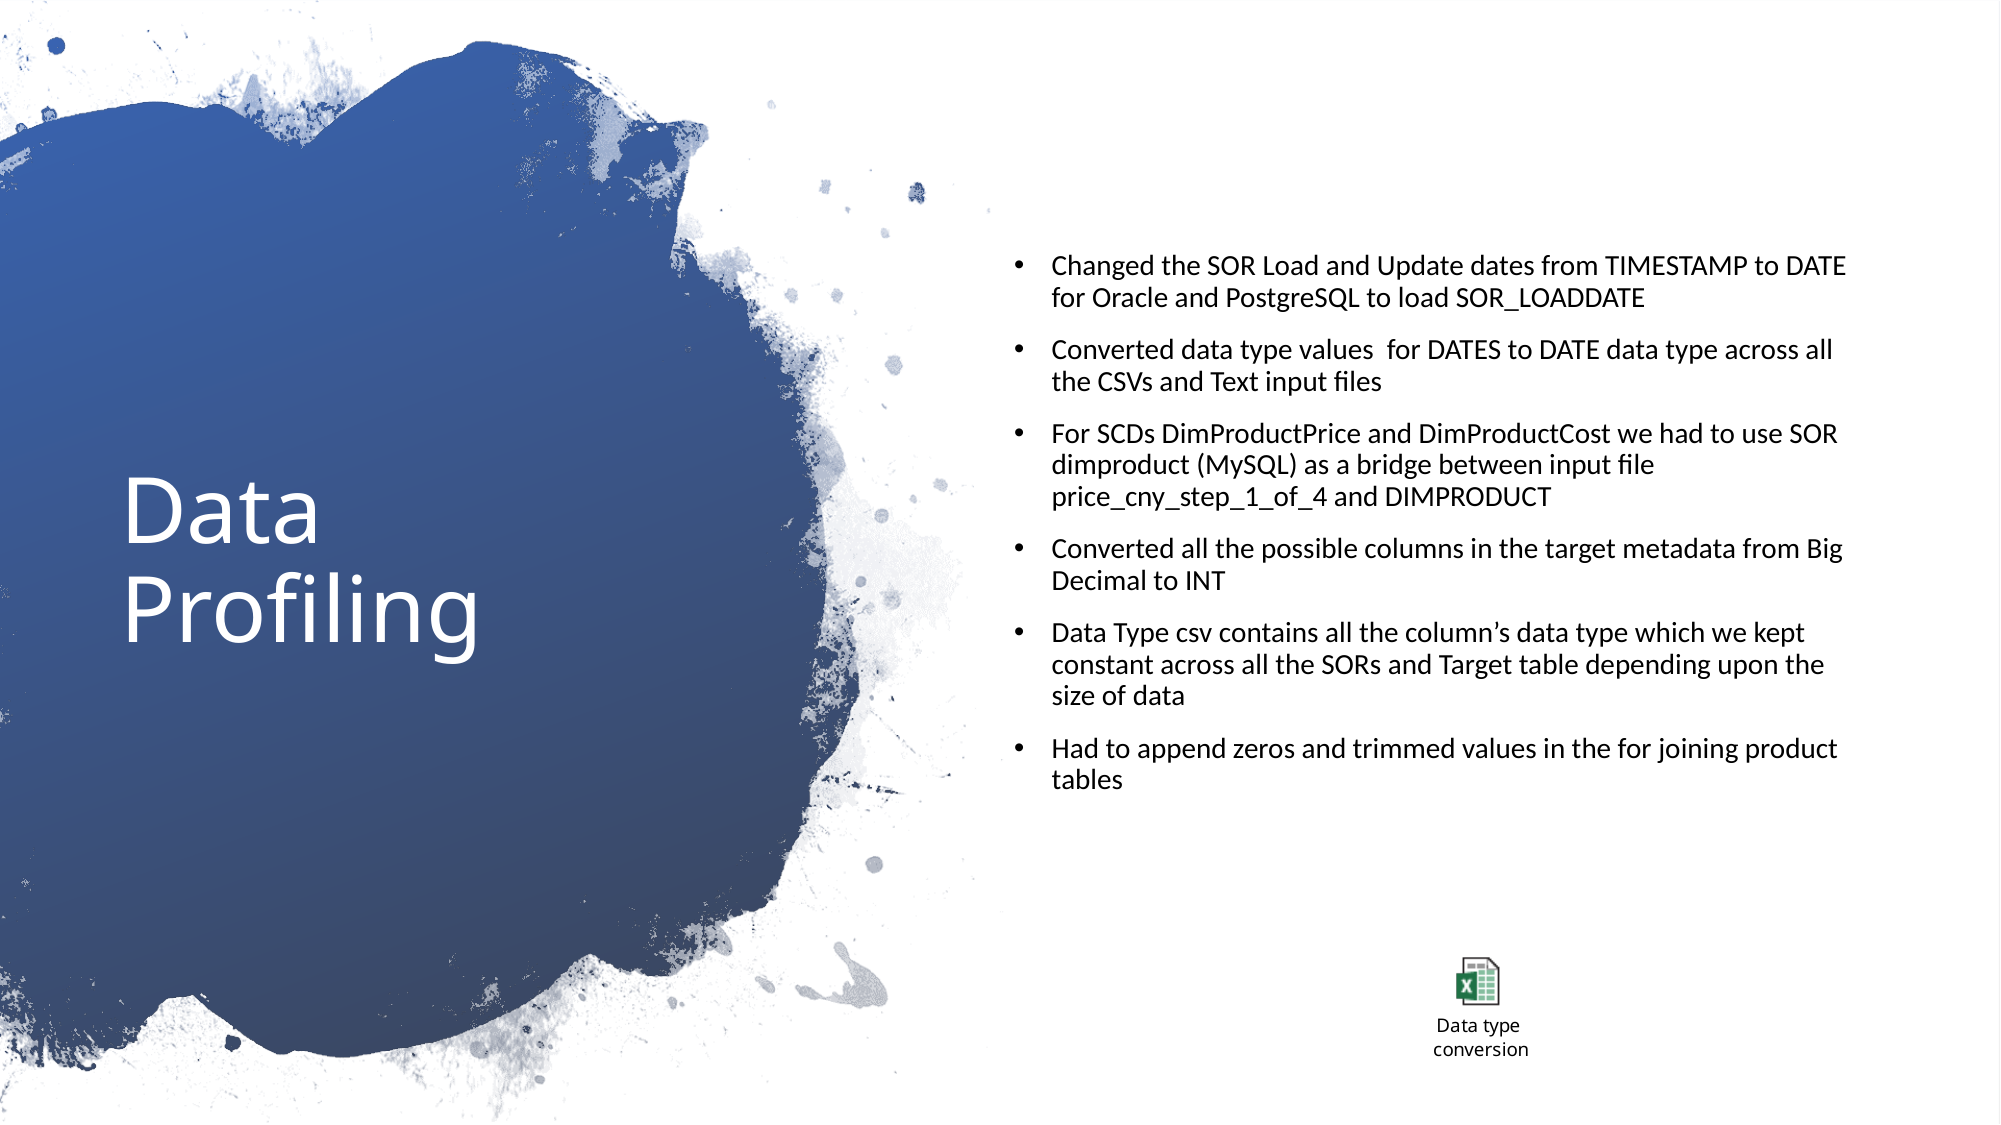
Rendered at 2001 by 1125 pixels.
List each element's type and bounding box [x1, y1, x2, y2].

picture [0, 0, 2000, 1125]
text_box [1405, 956, 1556, 1084]
